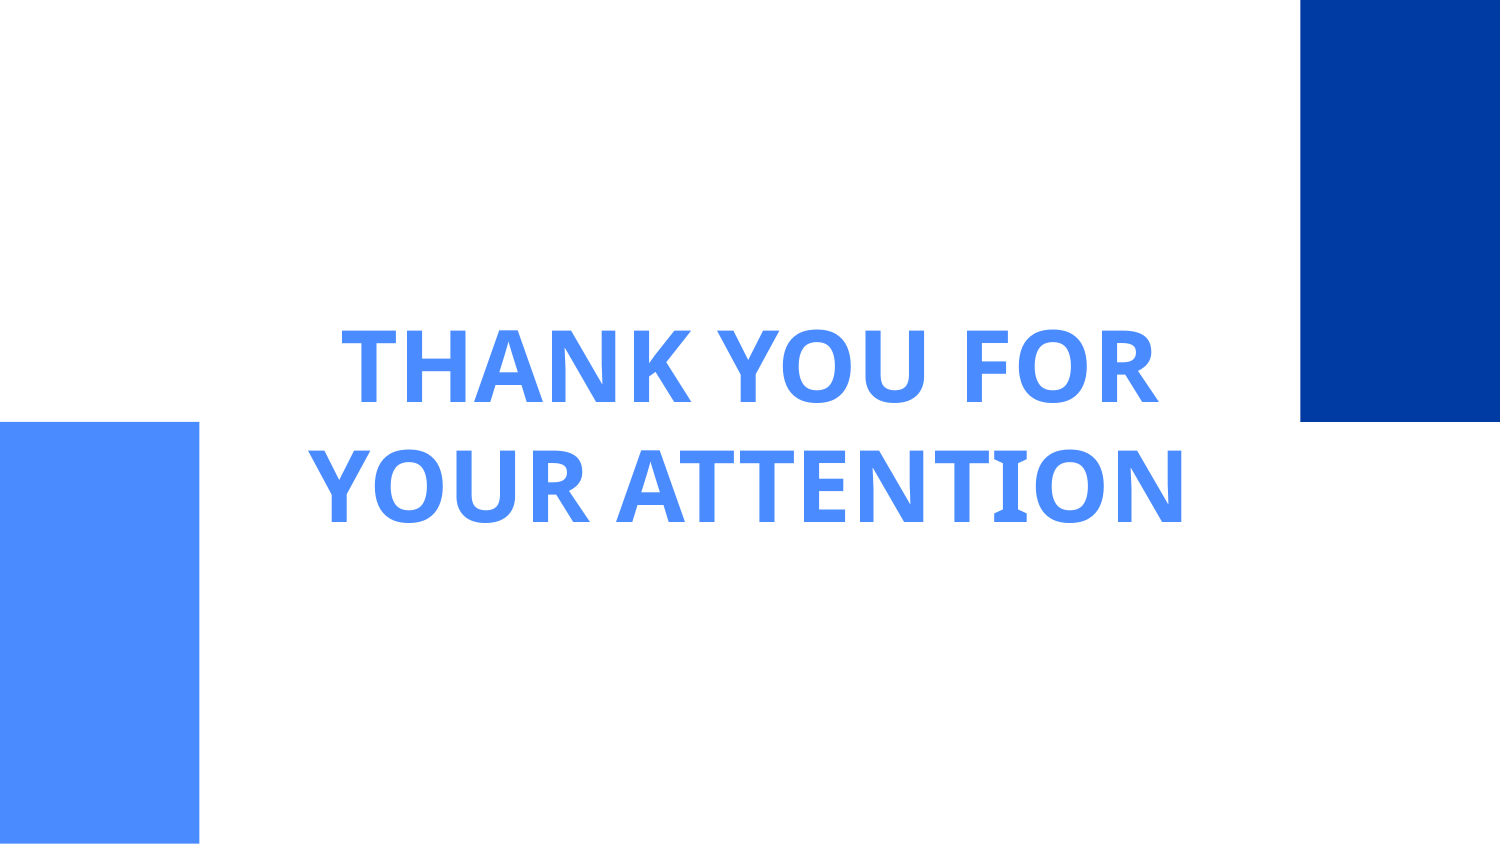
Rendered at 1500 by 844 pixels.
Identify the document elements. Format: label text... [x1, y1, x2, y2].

title THANK YOU FOR YOUR ATTENTION [221, 285, 1279, 558]
